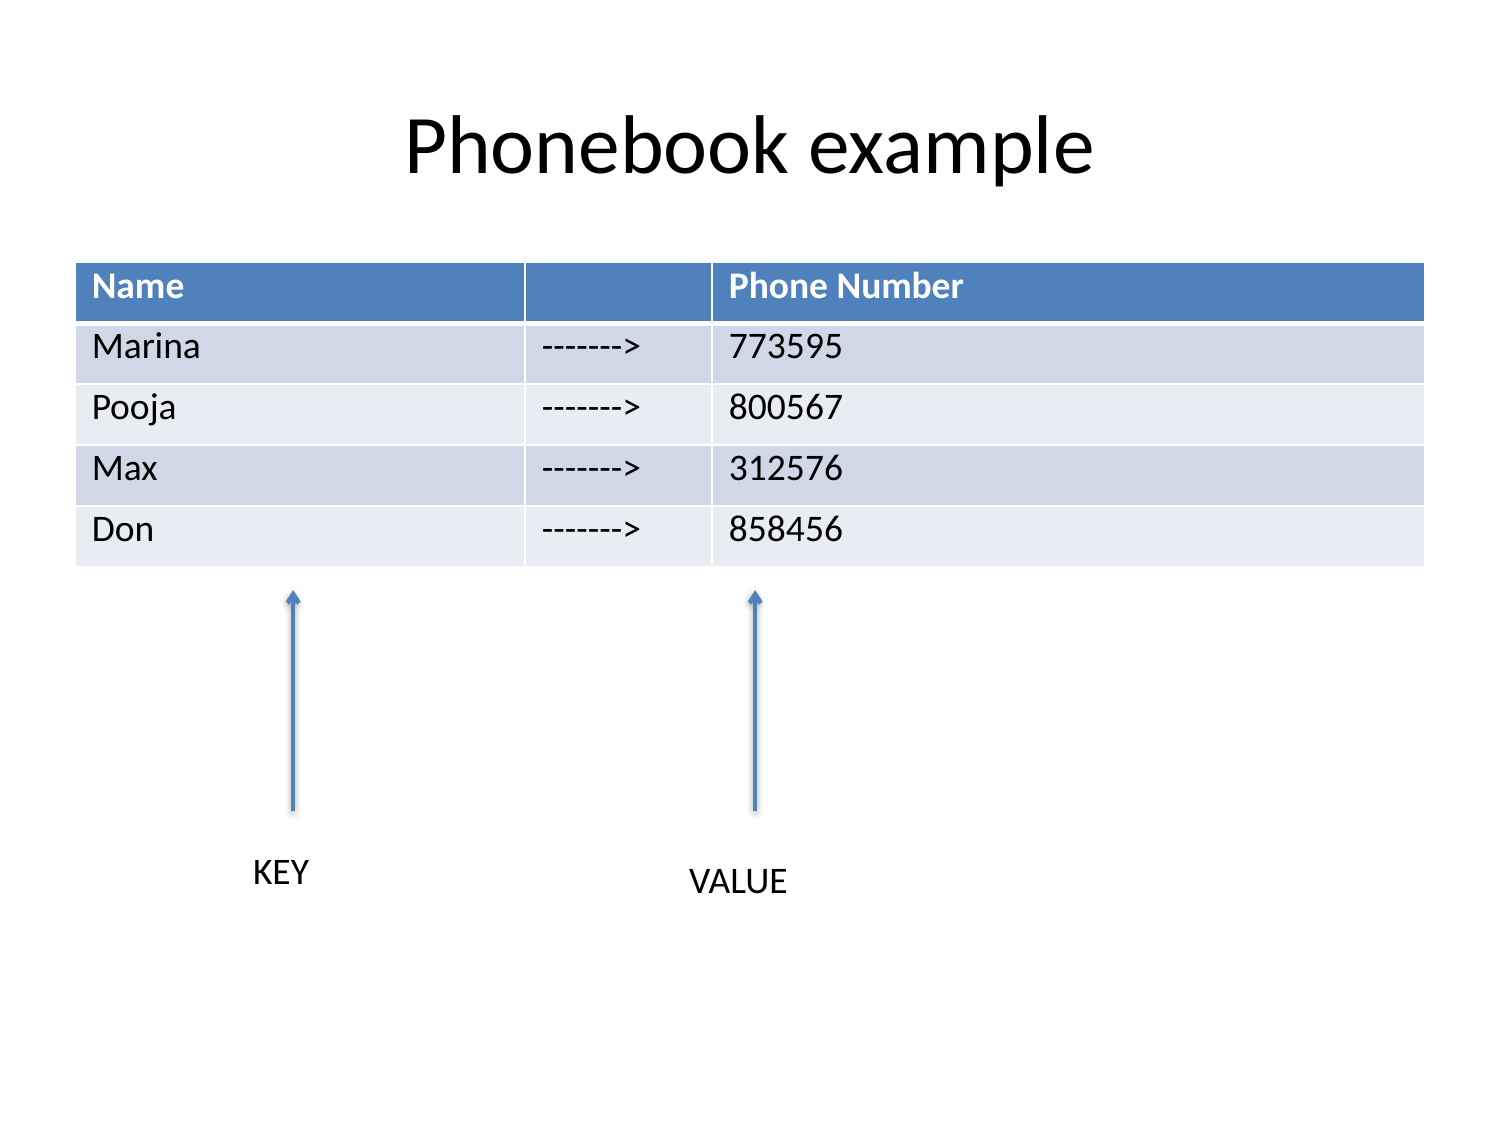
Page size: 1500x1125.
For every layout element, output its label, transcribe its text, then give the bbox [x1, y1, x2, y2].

table_header Phone Number [713, 263, 1424, 321]
table_cell -------> [526, 507, 711, 566]
table_header [526, 263, 711, 321]
text_box KEY [238, 839, 400, 900]
table_header Name [76, 263, 524, 321]
title Phonebook example [150, 82, 1350, 198]
table_cell Marina [76, 326, 524, 383]
table_cell -------> [526, 446, 711, 505]
table_cell 312576 [713, 446, 1424, 505]
table_cell 800567 [713, 385, 1424, 444]
table_cell Pooja [76, 385, 524, 444]
table_cell Max [76, 446, 524, 505]
table_cell Don [76, 507, 524, 566]
table_cell -------> [526, 385, 711, 444]
table_cell 773595 [713, 326, 1424, 383]
text_box VALUE [674, 848, 836, 909]
table_cell 858456 [713, 507, 1424, 566]
table_cell -------> [526, 326, 711, 383]
